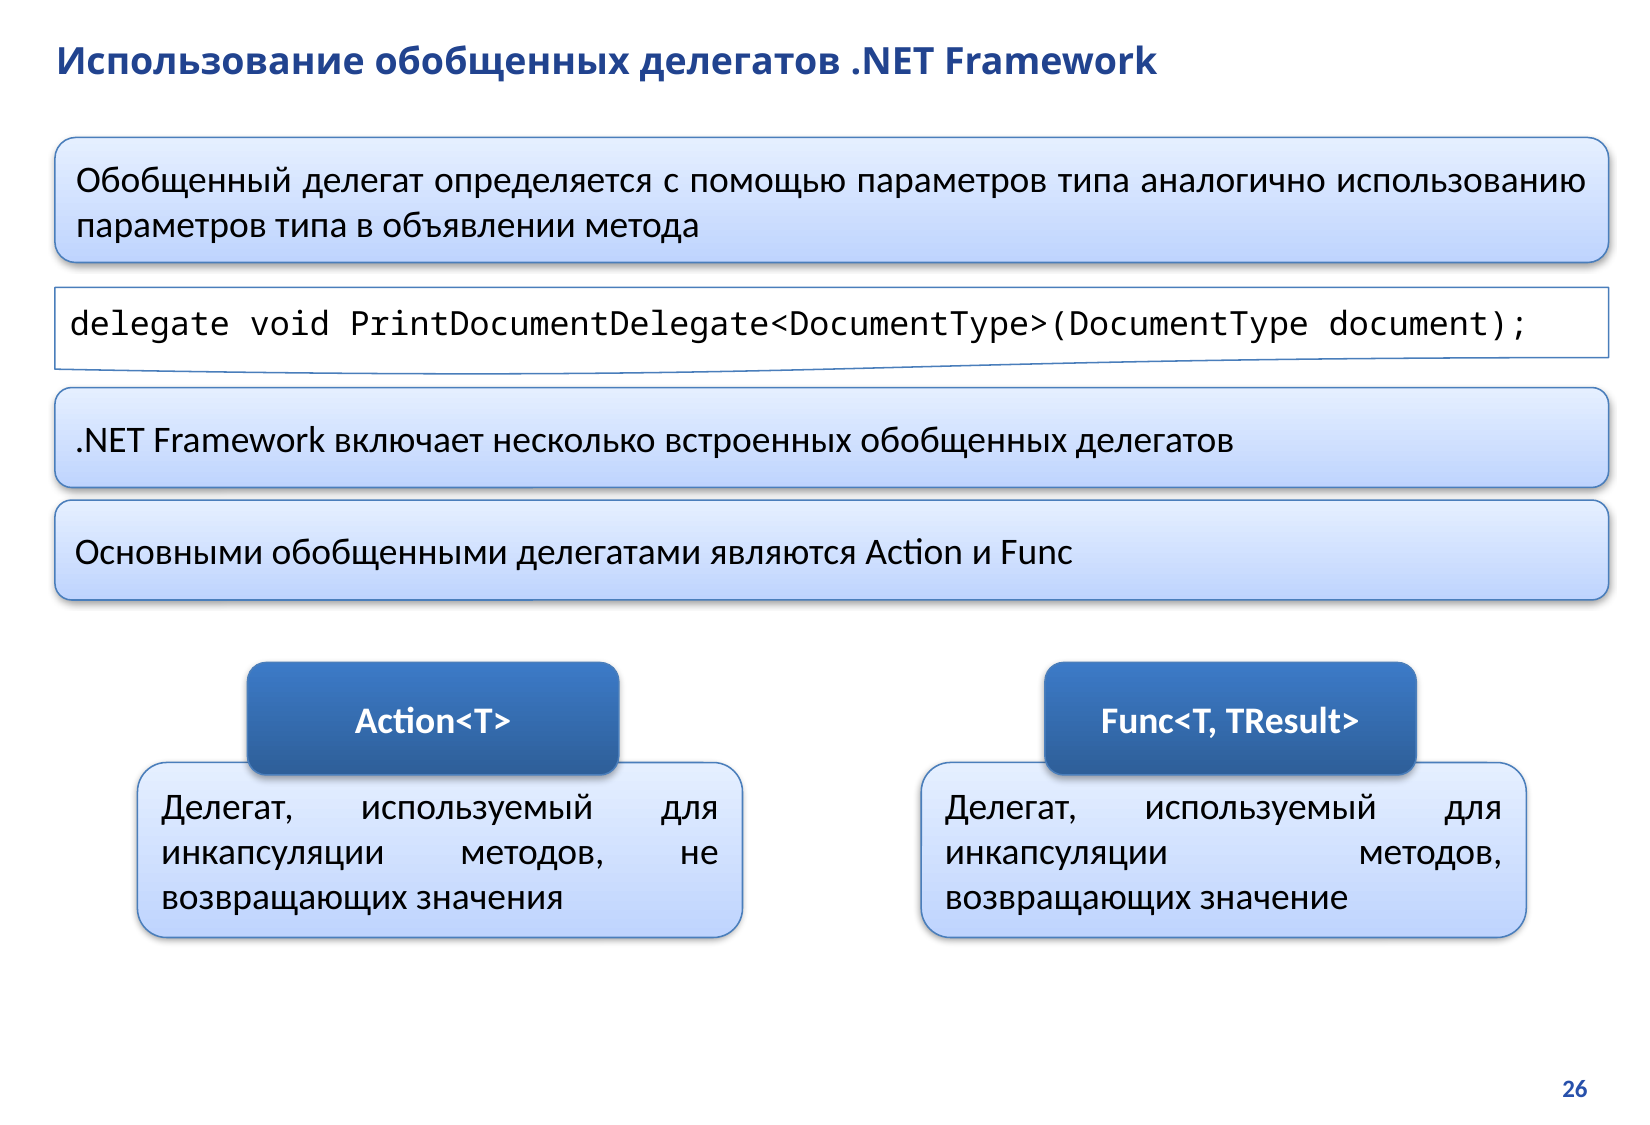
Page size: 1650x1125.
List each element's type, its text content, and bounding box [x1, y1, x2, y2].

text_box delegate void PrintDocumentDelegate<DocumentType>(DocumentType document); [54, 286, 1610, 375]
text_box Func<T, TResult> [1044, 661, 1418, 776]
title Использование обобщенных делегатов .NET Framework [40, 29, 1616, 90]
text_box Основными обобщенными делегатами являются Action и Func [54, 499, 1610, 601]
text_box Action<T> [246, 661, 620, 776]
text_box Обобщенный делегат определяется с помощью параметров типа аналогично использованию параметров типа в объявлении метода [54, 136, 1610, 264]
text_box Делегат, используемый для инкапсуляции методов, возвращающих значение [920, 761, 1528, 939]
text_box Делегат, используемый для инкапсуляции методов, не возвращающих значения [136, 761, 744, 939]
text_box .NET Framework включает несколько встроенных обобщенных делегатов [54, 386, 1610, 489]
